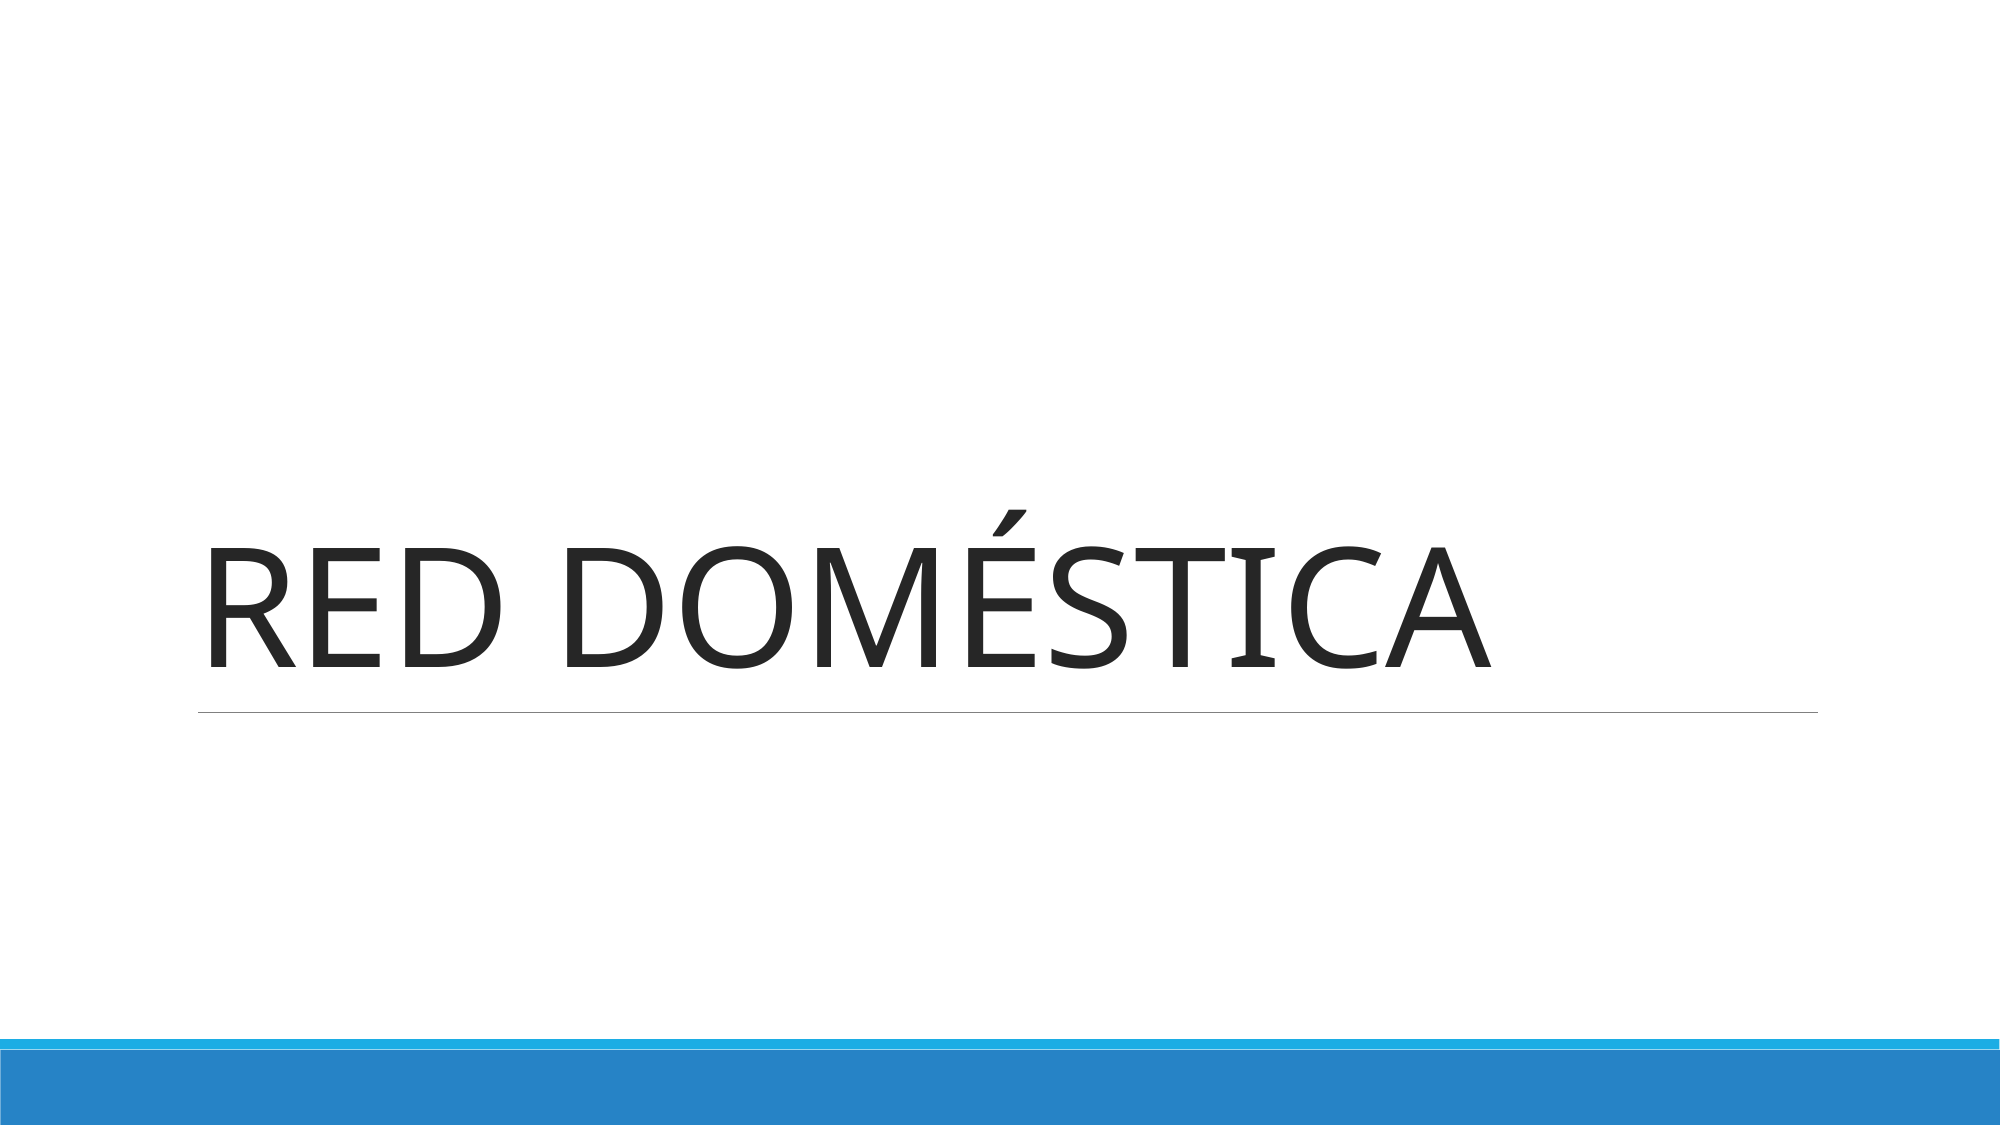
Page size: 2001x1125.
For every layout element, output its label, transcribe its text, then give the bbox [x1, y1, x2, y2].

title RED DOMÉSTICA [180, 124, 1830, 710]
